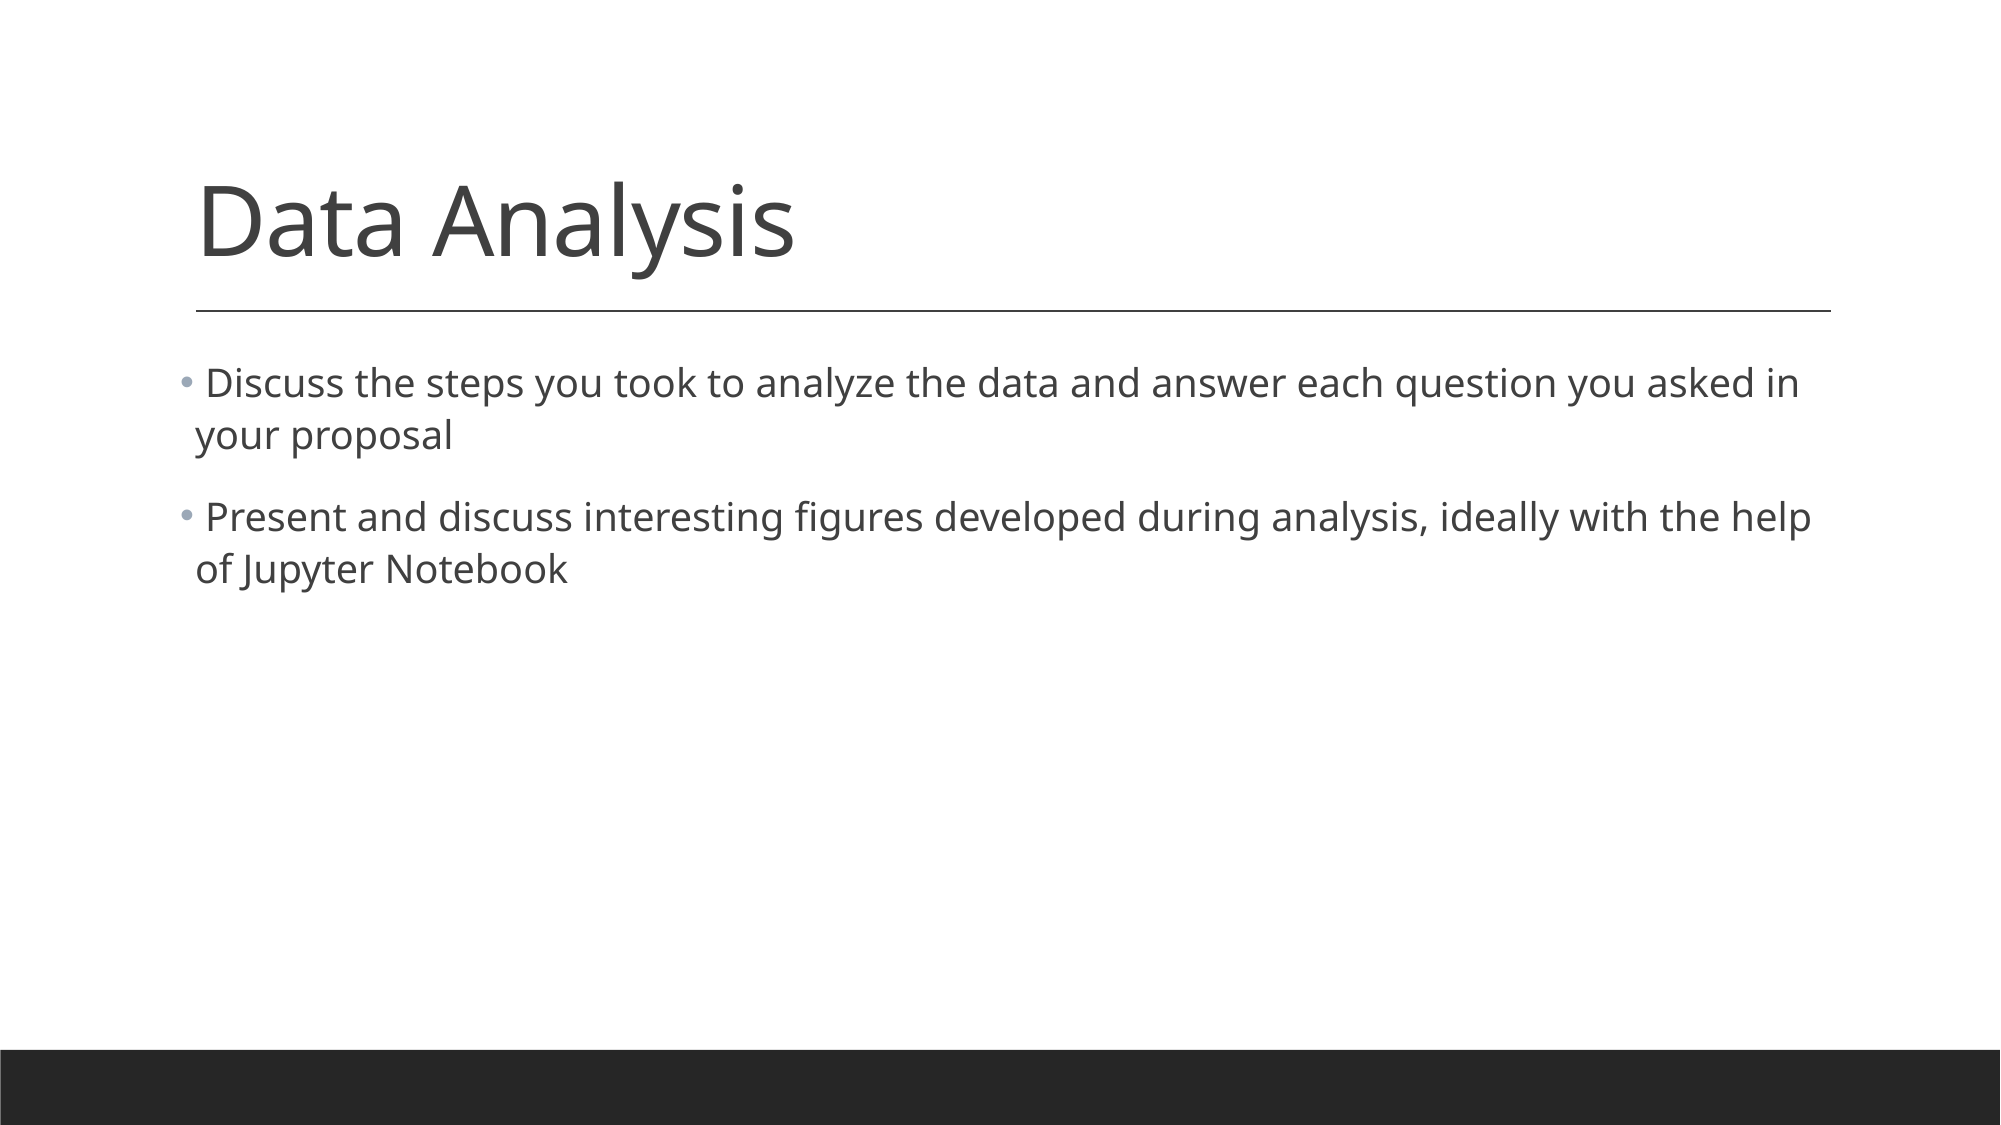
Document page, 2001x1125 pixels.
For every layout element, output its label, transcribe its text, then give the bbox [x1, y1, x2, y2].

list Discuss the steps you took to analyze the data and answer each question you asked in your proposal Present and discuss interesting figures developed during analysis, ideally with the help of Jupyter Notebook [180, 345, 1830, 963]
title Data Analysis [180, 47, 1830, 285]
